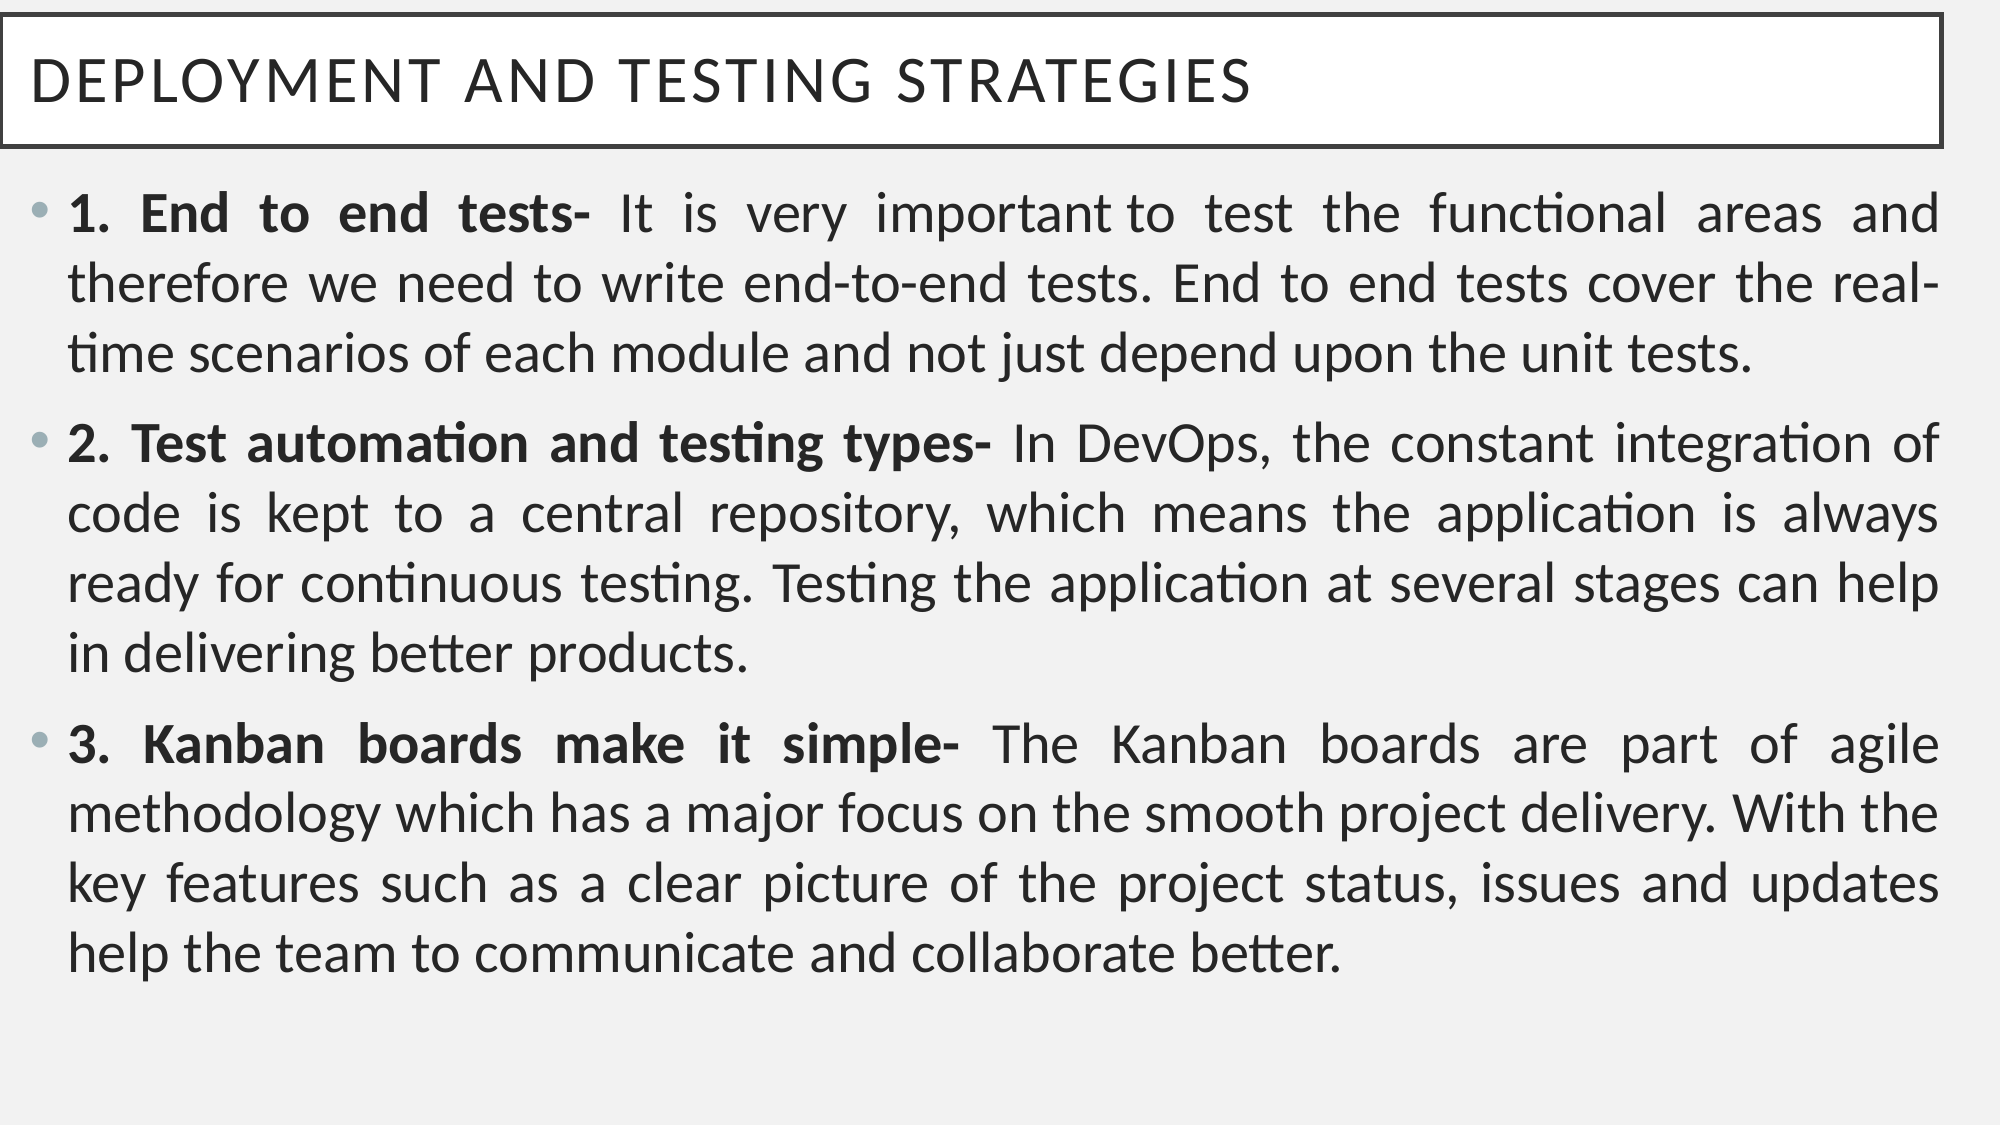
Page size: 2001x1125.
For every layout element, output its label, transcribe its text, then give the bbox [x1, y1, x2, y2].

title Deployment and testing strategies [0, 12, 1944, 149]
list 1. End to end tests- It is very important to test the functional areas and therefore we need to write end-to-end tests. End to end tests cover the real-time scenarios of each module and not just depend upon the unit tests. 2. Test automation and testing types- In DevOps, the constant integration of code is kept to a central repository, which means the application is always ready for continuous testing. Testing the application at several stages can help in delivering better products. 3. Kanban boards make it simple- The Kanban boards are part of agile methodology which has a major focus on the smooth project delivery. With the key features such as a clear picture of the project status, issues and updates help the team to communicate and collaborate better. [14, 166, 1957, 1094]
